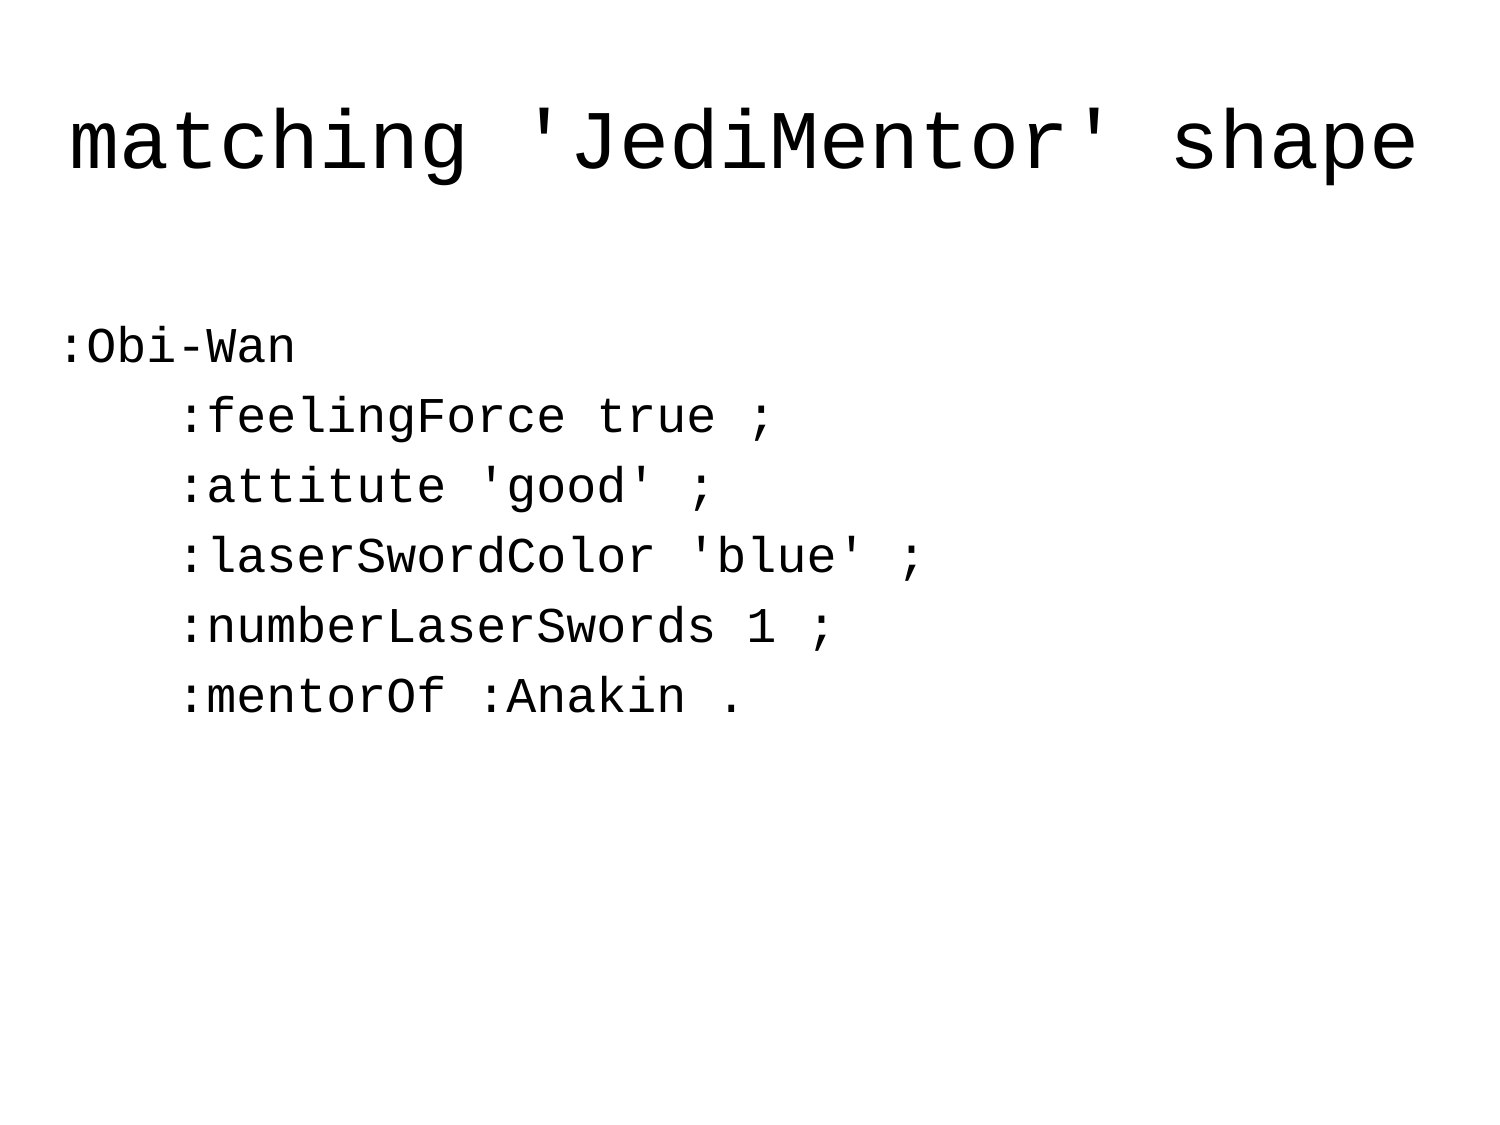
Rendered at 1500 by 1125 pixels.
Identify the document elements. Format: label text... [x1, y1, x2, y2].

list matching 'JediMentor' shape :Obi-Wan :feelingForce true ; :attitute 'good' ; :laserSwordColor 'blue' ; :numberLaserSwords 1 ; :mentorOf :Anakin . [41, 78, 1447, 1005]
